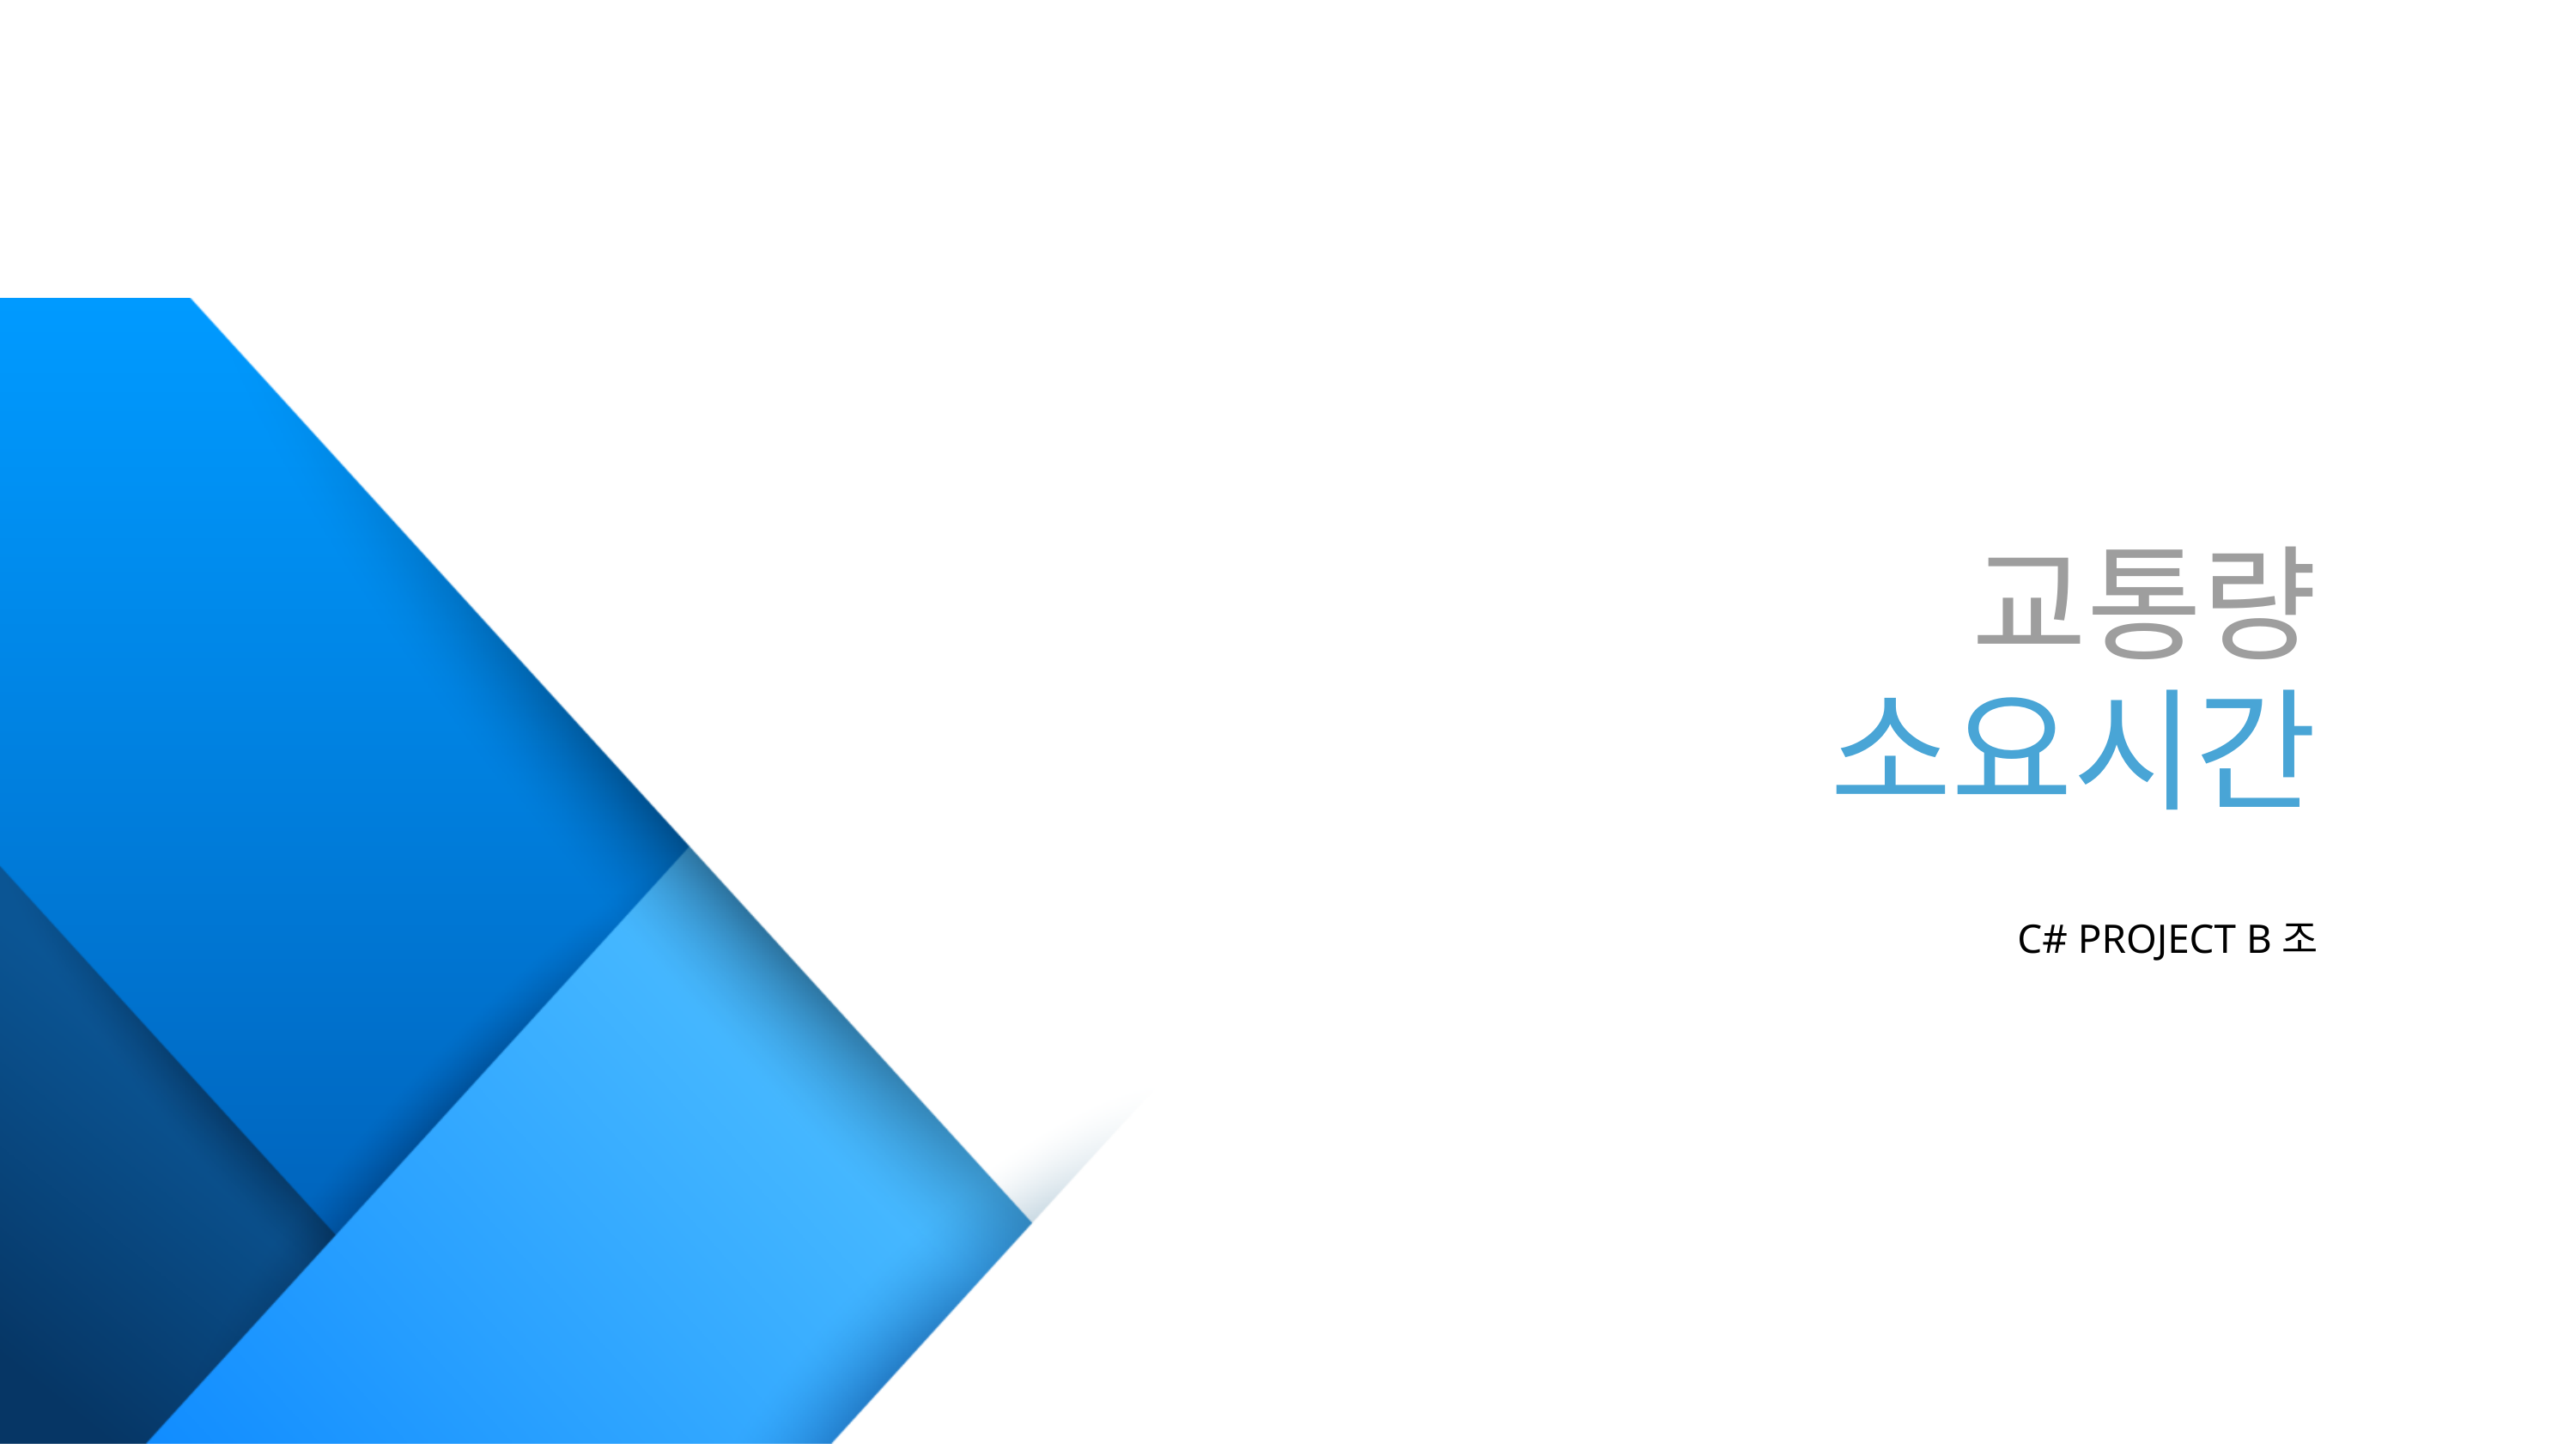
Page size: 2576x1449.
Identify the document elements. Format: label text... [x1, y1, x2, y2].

text_box 소요시간 [1407, 660, 2330, 833]
picture [0, 297, 1404, 1444]
text_box 교통량 [1407, 518, 2330, 660]
text_box C# PROJECT B조 [1407, 906, 2330, 967]
